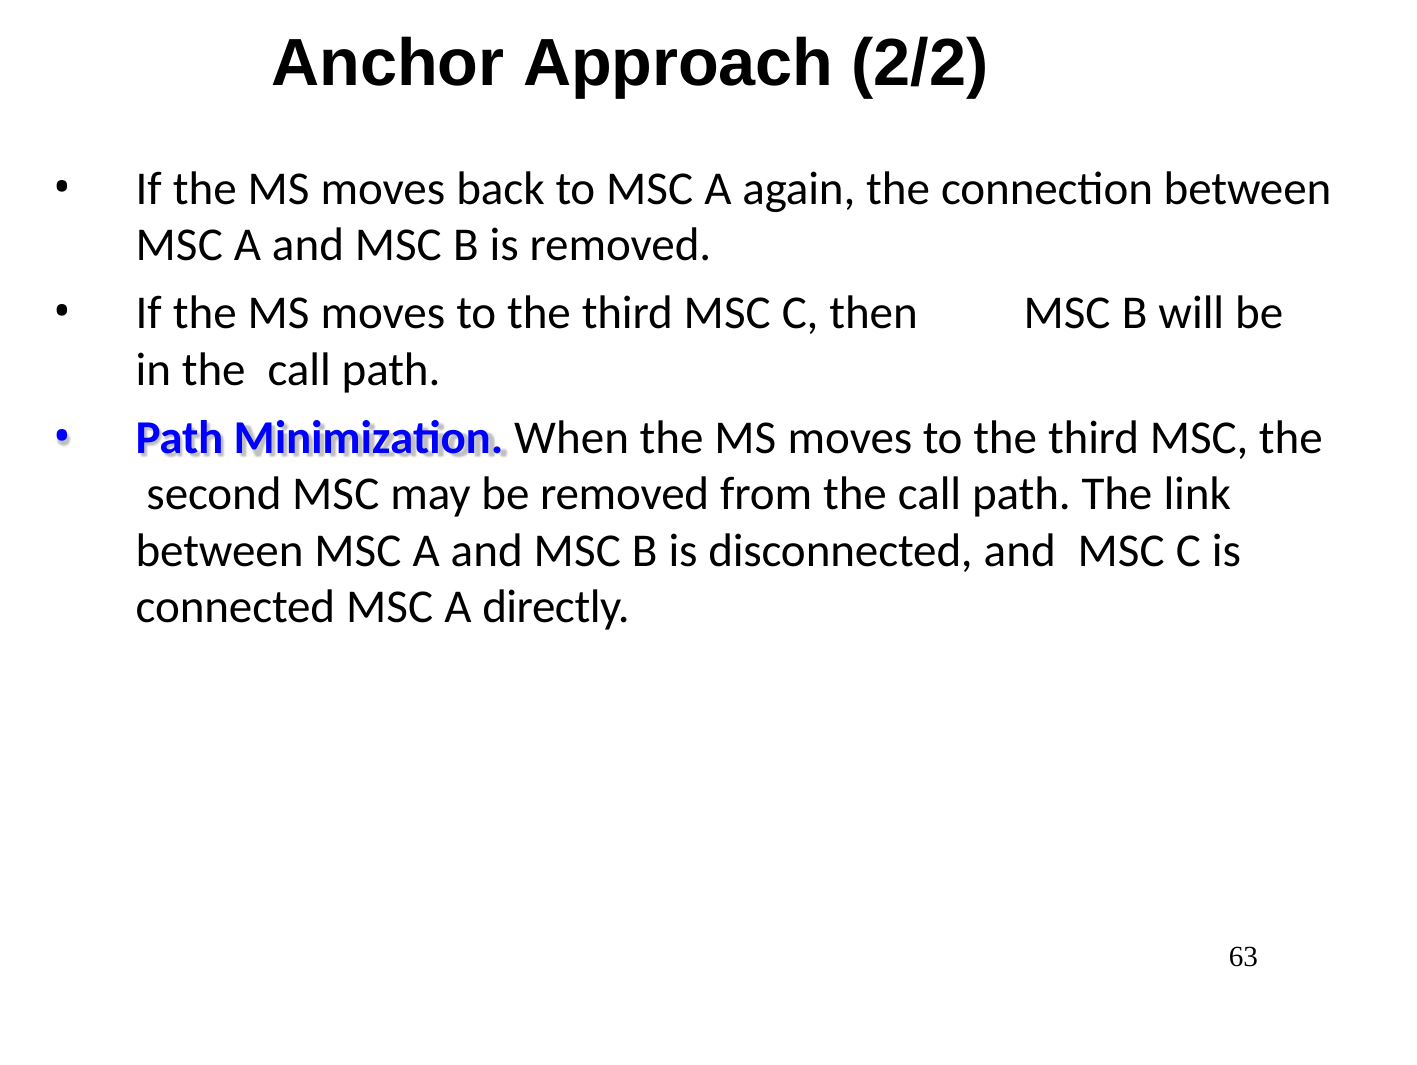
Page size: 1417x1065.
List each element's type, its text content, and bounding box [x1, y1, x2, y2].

text_box If the MS moves back to MSC A again, the connection between MSC A and MSC B is removed. If the MS moves to the third MSC C, then MSC B will be in the call path. Path Minimization. When the MS moves to the third MSC, the second MSC may be removed from the call path. The link between MSC A and MSC B is disconnected, and MSC C is connected MSC A directly. [51, 155, 1337, 633]
picture [54, 430, 72, 448]
title Anchor Approach (2/2) [12, 16, 1246, 197]
slide_number 63 [1222, 947, 1263, 1065]
picture [137, 420, 509, 459]
